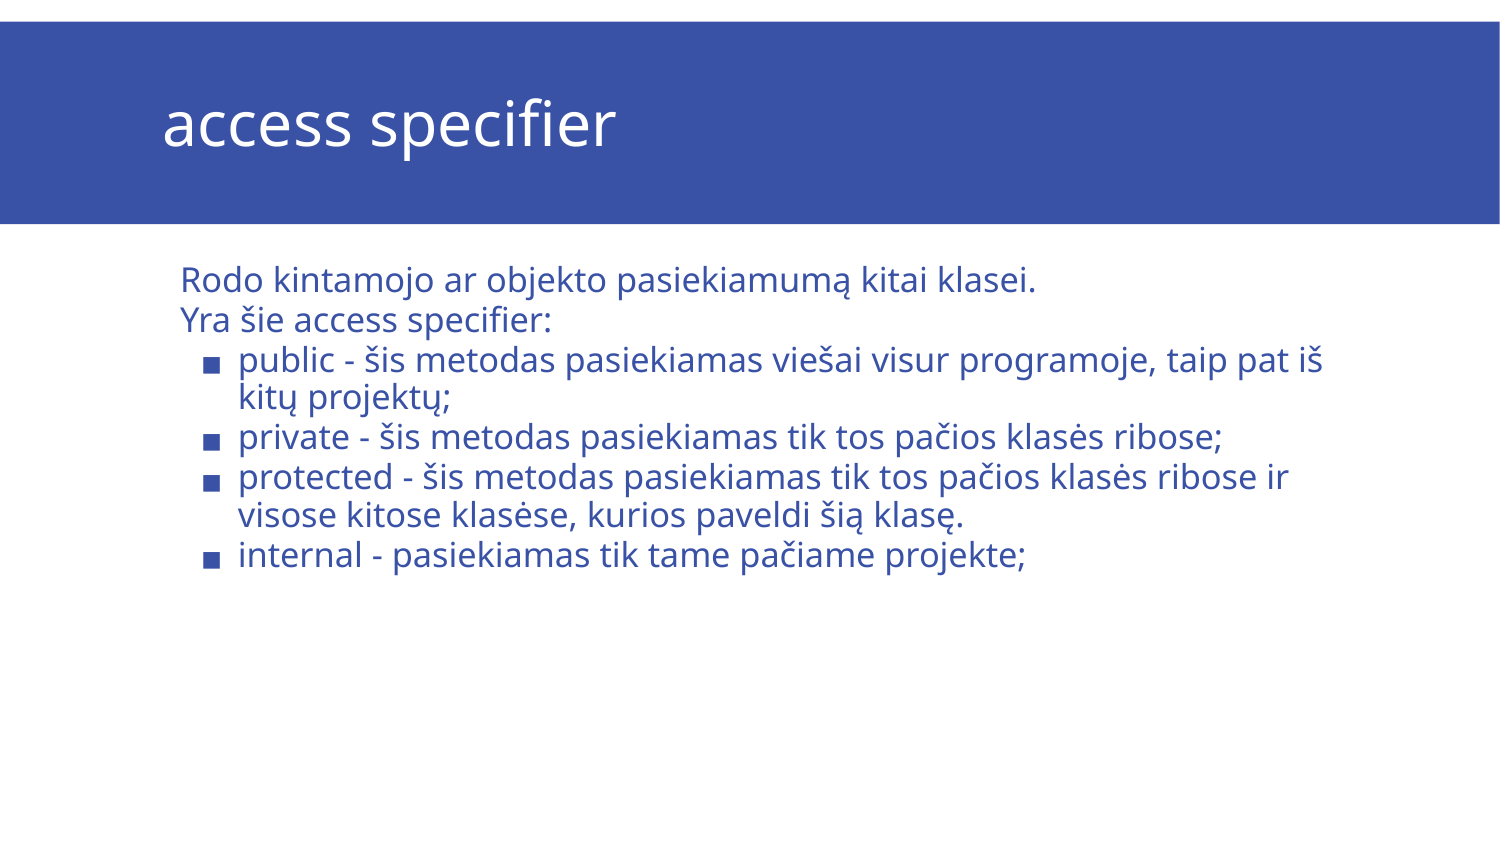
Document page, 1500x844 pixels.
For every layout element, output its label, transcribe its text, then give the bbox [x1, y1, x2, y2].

title access specifier [147, 34, 1352, 221]
list Rodo kintamojo ar objekto pasiekiamumą kitai klasei. Yra šie access specifier: public - šis metodas pasiekiamas viešai visur programoje, taip pat iš kitų projektų; private - šis metodas pasiekiamas tik tos pačios klasės ribose; protected - šis metodas pasiekiamas tik tos pačios klasės ribose ir visose kitose klasėse, kurios paveldi šią klasę. internal - pasiekiamas tik tame pačiame projekte; [147, 247, 1352, 765]
